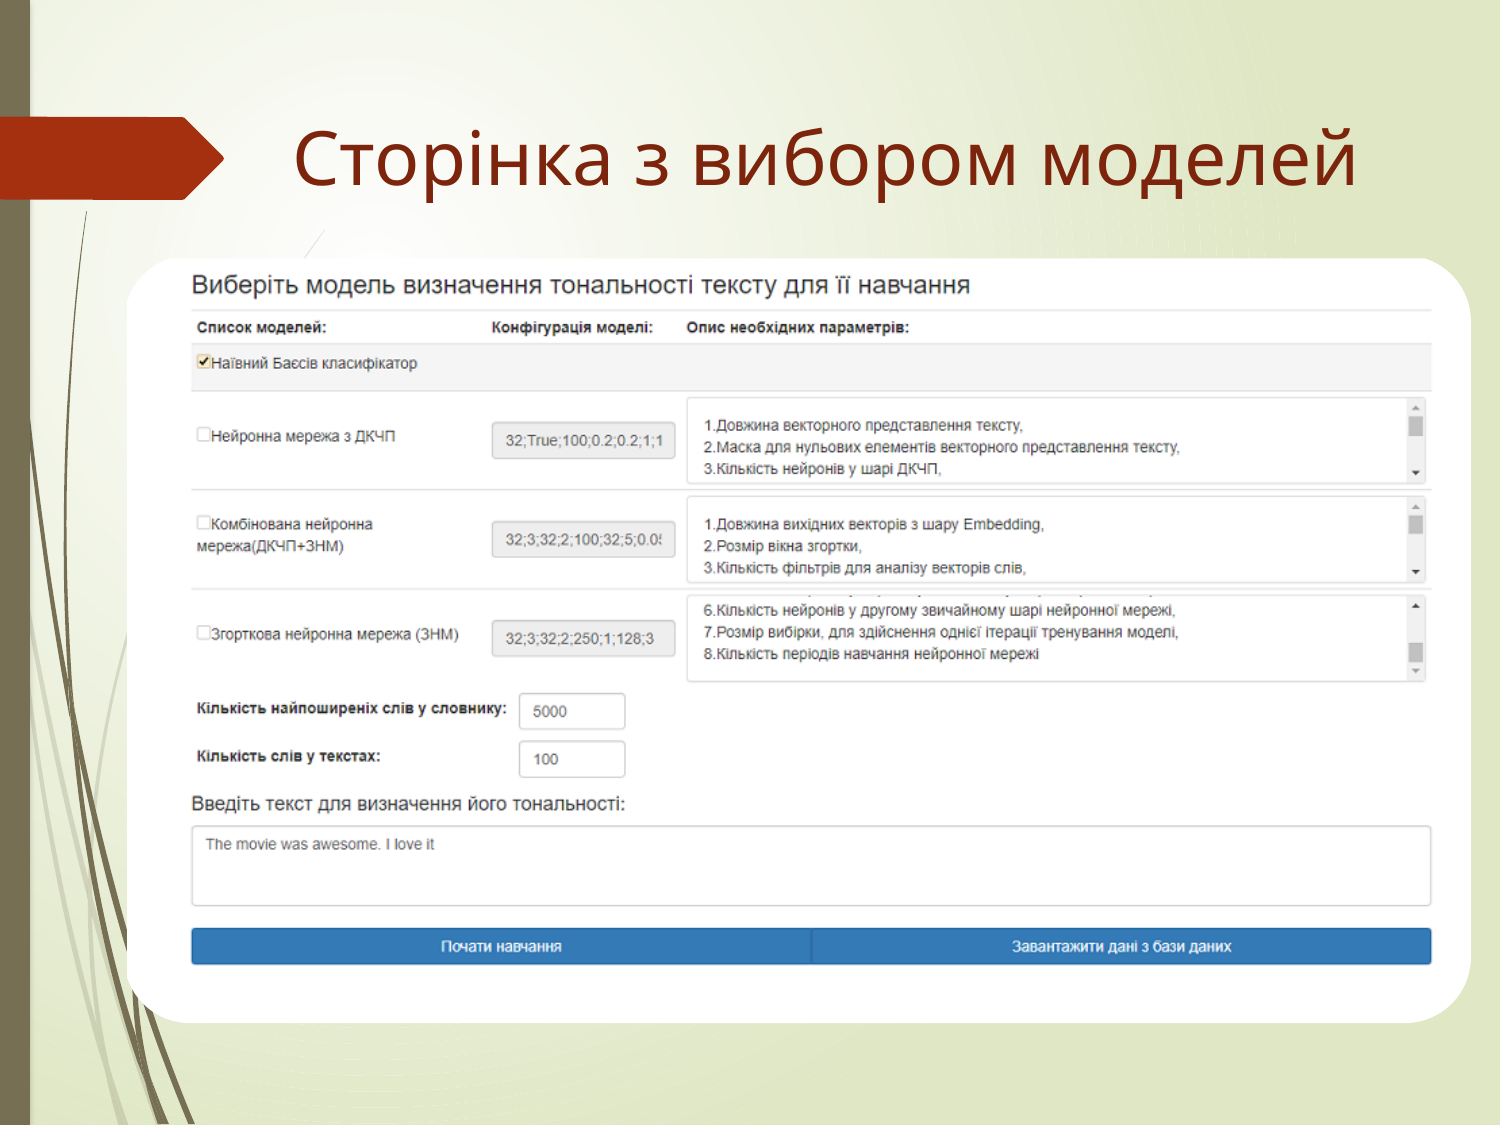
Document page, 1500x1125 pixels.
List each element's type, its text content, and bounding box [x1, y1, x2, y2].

picture [123, 255, 1472, 1024]
title Сторінка з вибором моделей [242, 102, 1412, 220]
